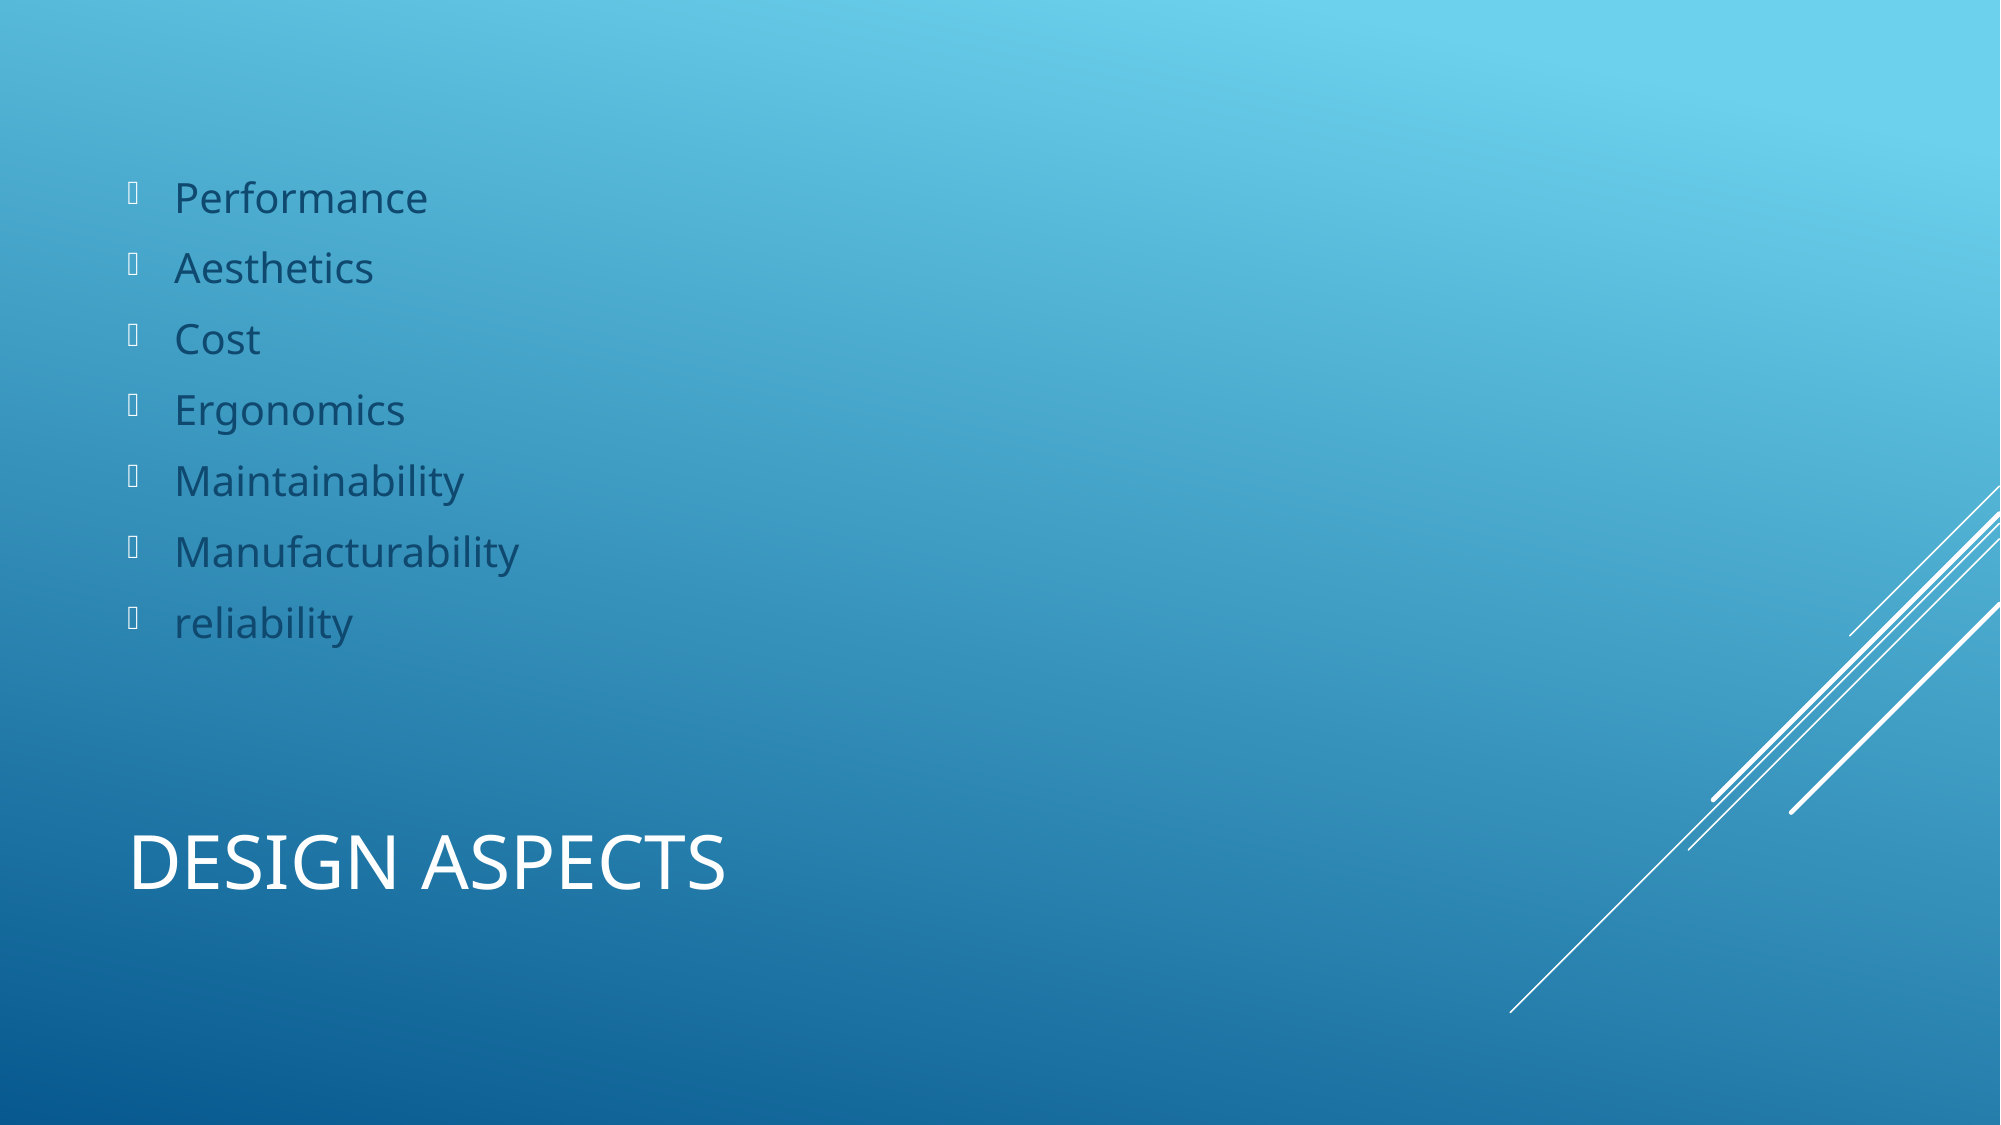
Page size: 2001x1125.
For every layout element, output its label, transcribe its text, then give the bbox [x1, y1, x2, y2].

list Performance Aesthetics Cost Ergonomics Maintainability Manufacturability reliability [112, 112, 1513, 706]
title Design Aspects [112, 736, 1513, 984]
